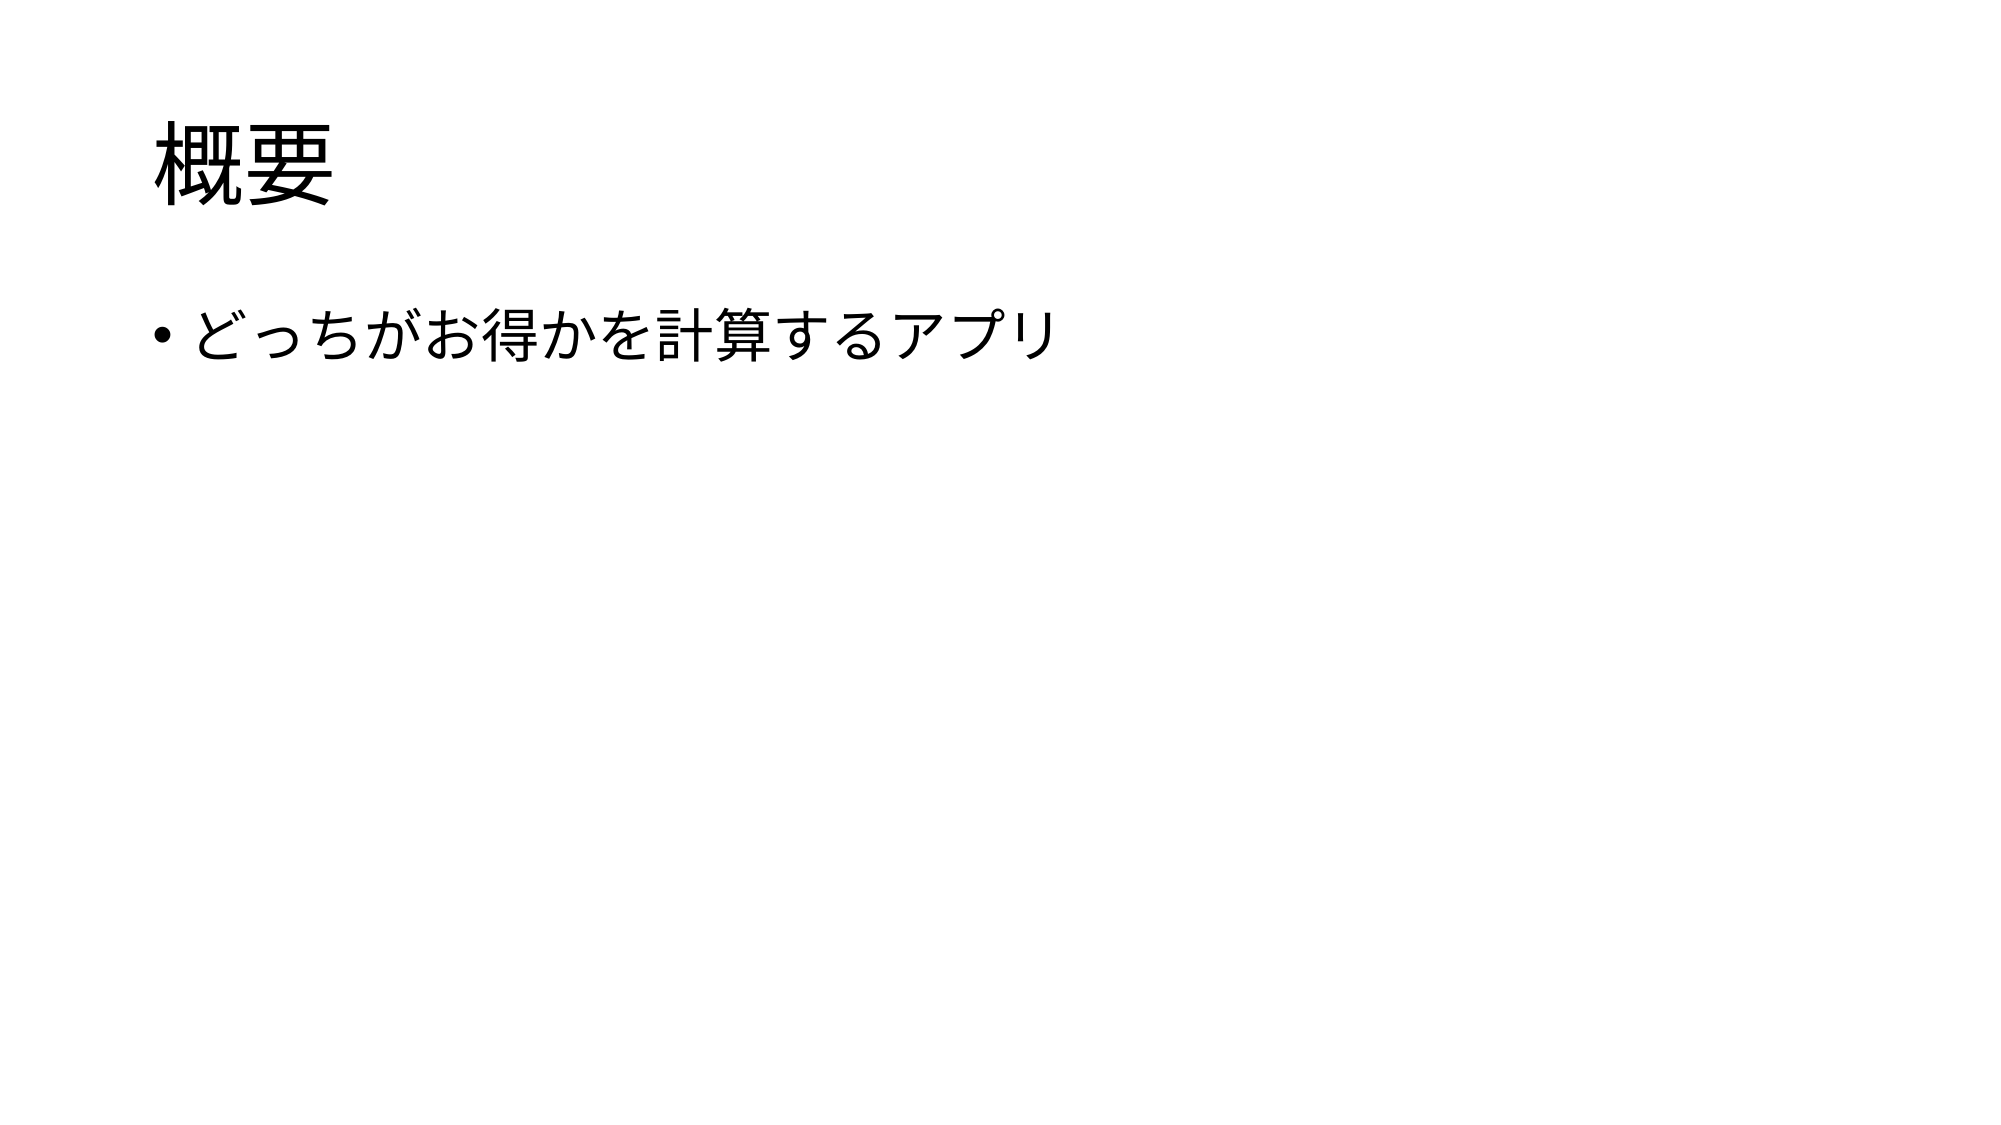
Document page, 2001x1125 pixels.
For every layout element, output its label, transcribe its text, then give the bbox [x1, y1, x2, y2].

title 概要 [137, 59, 1863, 278]
list どっちがお得かを計算するアプリ [137, 299, 1863, 1014]
